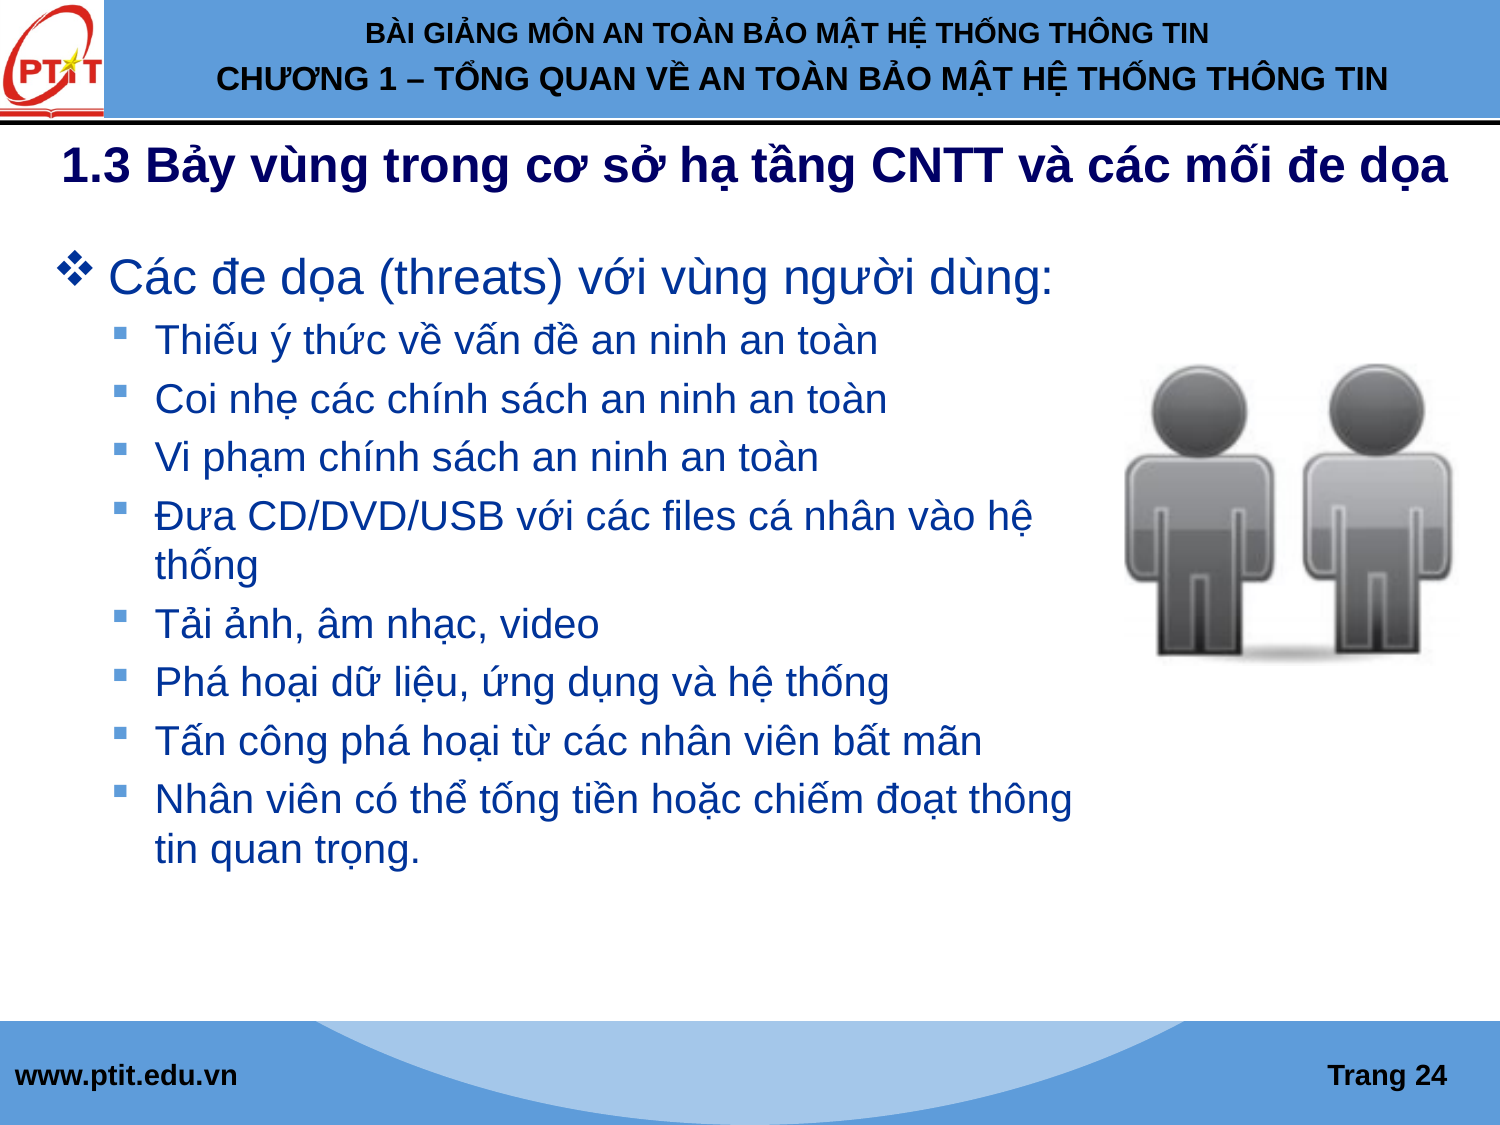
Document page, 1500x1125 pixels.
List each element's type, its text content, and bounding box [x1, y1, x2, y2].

list Các đe dọa (threats) với vùng người dùng: Thiếu ý thức về vấn đề an ninh an toàn Coi nhẹ các chính sách an ninh an toàn Vi phạm chính sách an ninh an toàn Đưa CD/DVD/USB với các files cá nhân vào hệ thống Tải ảnh, âm nhạc, video Phá hoại dữ liệu, ứng dụng và hệ thống Tấn công phá hoại từ các nhân viên bất mãn Nhân viên có thể tống tiền hoặc chiếm đoạt thông tin quan trọng. [37, 237, 1138, 1005]
title 1.3 Bảy vùng trong cơ sở hạ tầng CNTT và các mối đe dọa [37, 125, 1474, 211]
picture [1112, 349, 1464, 666]
picture [0, 0, 104, 119]
